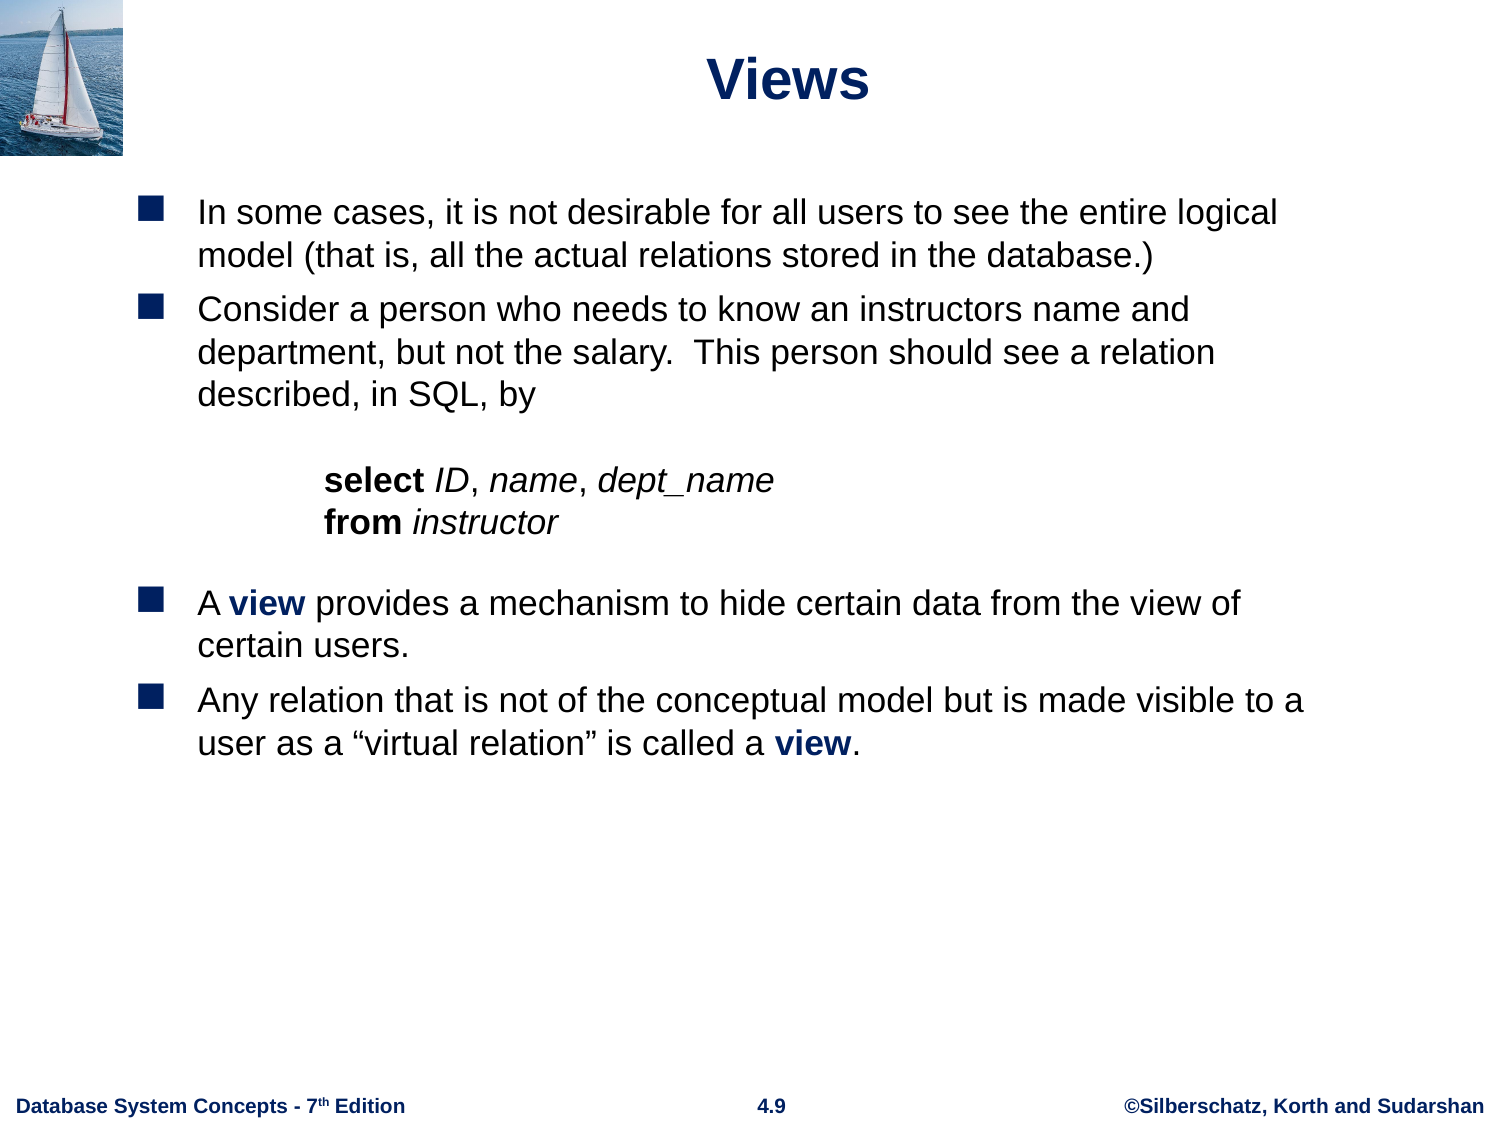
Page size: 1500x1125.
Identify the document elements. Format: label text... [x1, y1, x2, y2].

list In some cases, it is not desirable for all users to see the entire logical model (that is, all the actual relations stored in the database.) Consider a person who needs to know an instructors name and department, but not the salary. This person should see a relation described, in SQL, by select ID, name, dept_name from instructor A view provides a mechanism to hide certain data from the view of certain users. Any relation that is not of the conceptual model but is made visible to a user as a “virtual relation” is called a view. [126, 181, 1370, 992]
title Views [125, 18, 1452, 120]
picture [0, 0, 123, 156]
